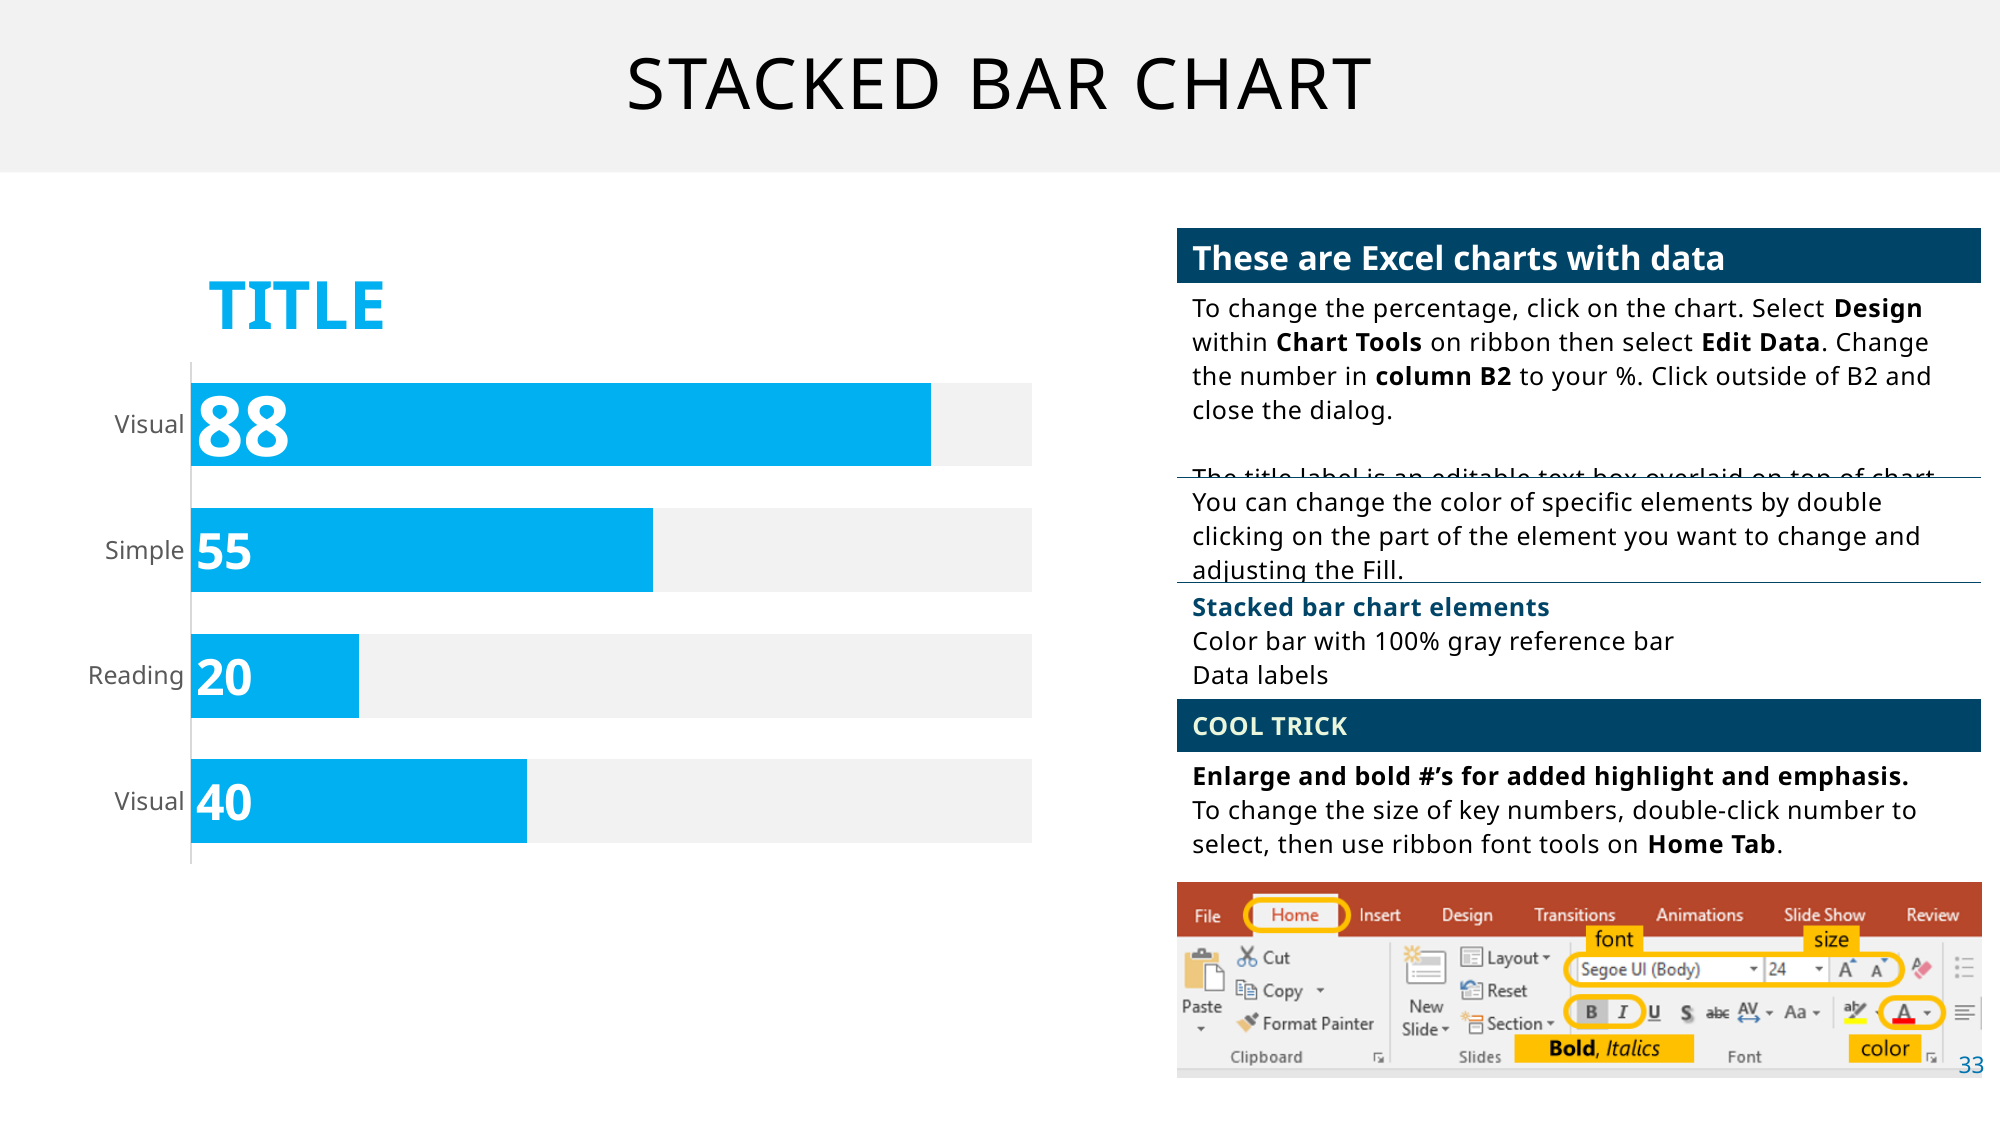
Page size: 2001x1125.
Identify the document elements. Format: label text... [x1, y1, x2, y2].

picture [1177, 882, 1982, 1078]
text_box 33 [1549, 1036, 2000, 1096]
title STACKED BAR CHART [0, 0, 2000, 173]
table_cell COOL TRICK [1177, 700, 1981, 751]
table_header These are Excel charts with data [1177, 228, 1981, 283]
table_cell Enlarge and bold #’s for added highlight and emphasis. To change the size of key numbers, double-click number to select, then use ribbon font tools on Home Tab. [1177, 752, 1981, 868]
table_cell To change the percentage, click on the chart. Select Design within Chart Tools on ribbon then select Edit Data. Change the number in column B2 to your %. Click outside of B2 and close the dialog. The title label is an editable text box overlaid on top of chart. [1177, 283, 1981, 477]
chart [68, 351, 1052, 875]
text_box TITLE [193, 255, 455, 351]
table_cell Stacked bar chart elements Color bar with 100% gray reference bar Data labels [1177, 583, 1981, 699]
table_cell You can change the color of specific elements by double clicking on the part of the element you want to change and adjusting the Fill. [1177, 478, 1981, 582]
